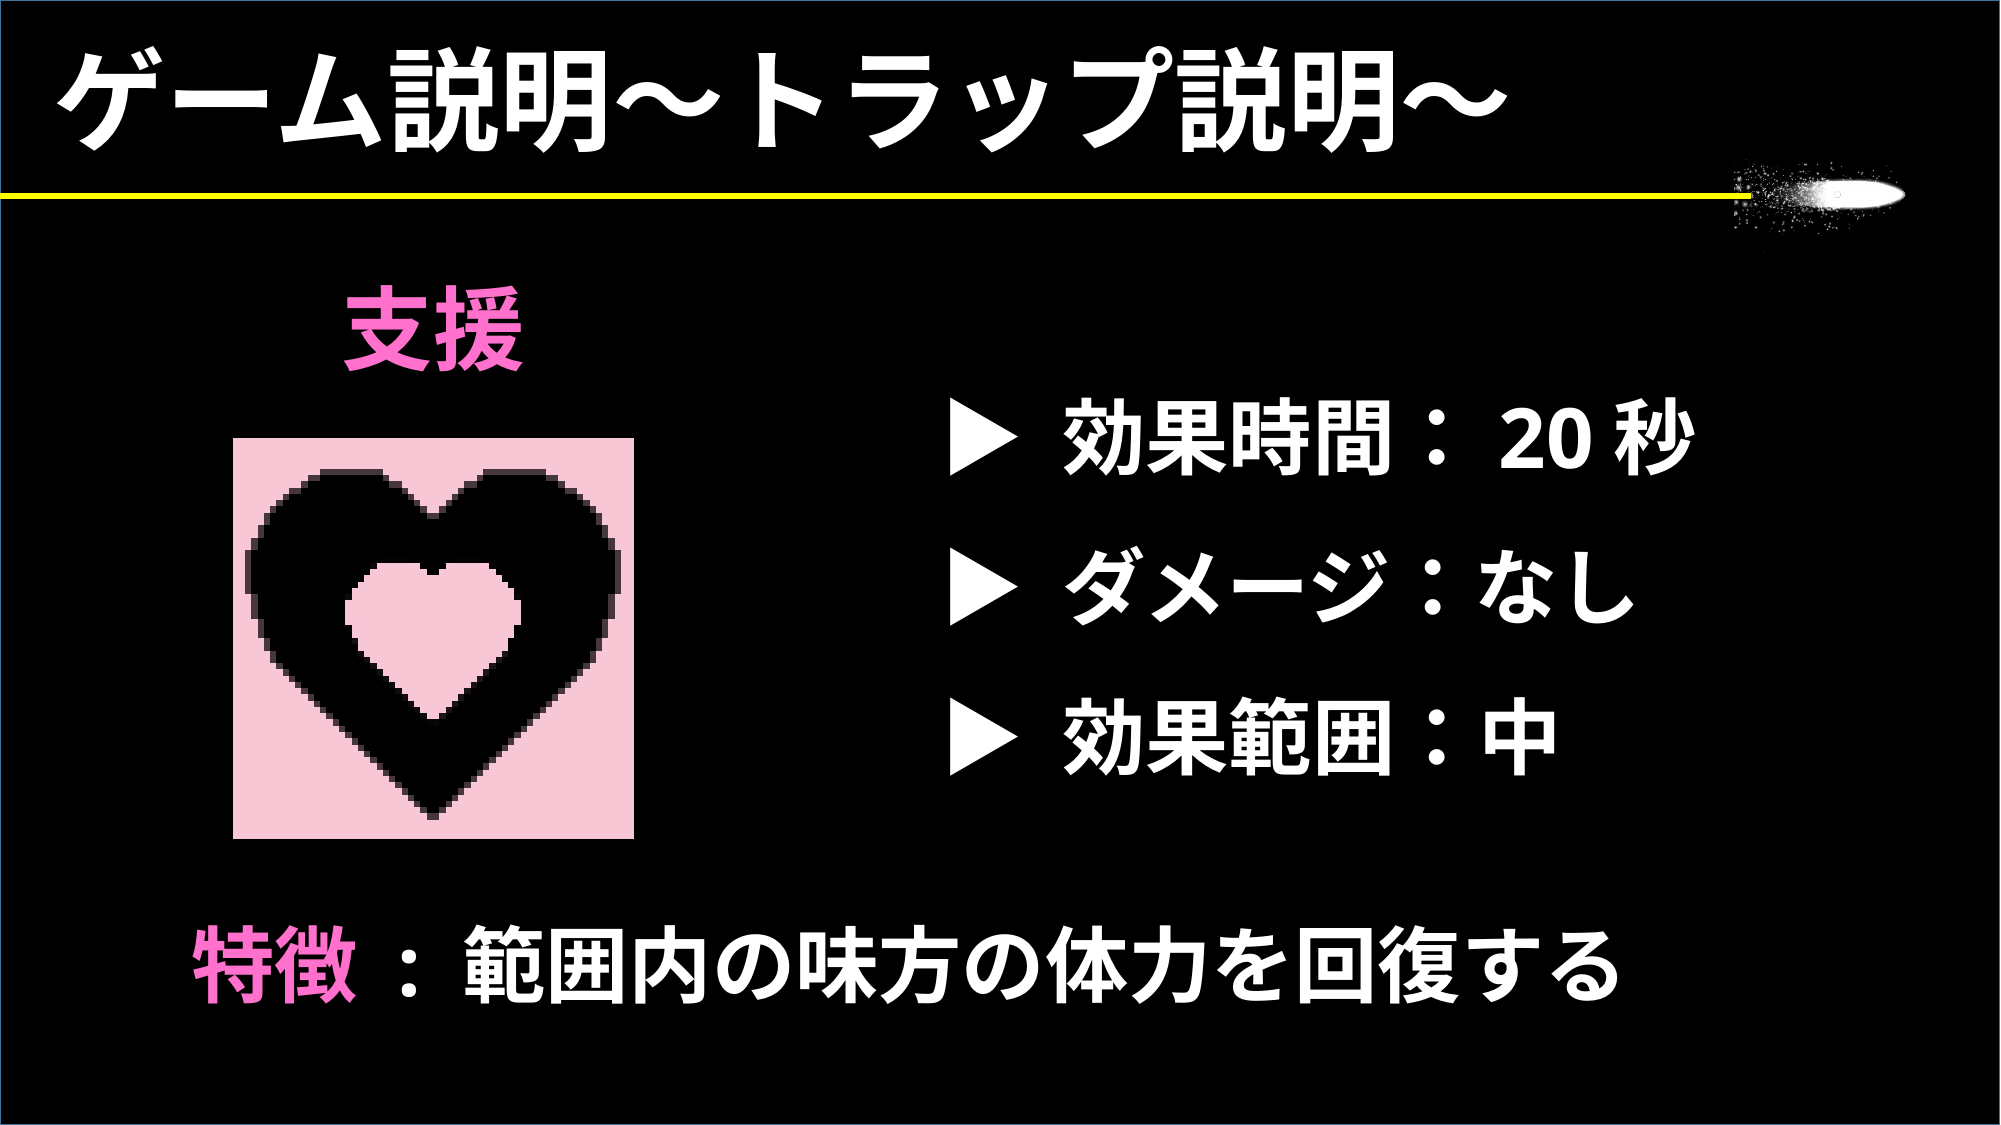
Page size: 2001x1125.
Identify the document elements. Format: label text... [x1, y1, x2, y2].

text_box 支援 [326, 264, 540, 390]
text_box ▶ 効果時間：20秒 ▶ ダメージ：なし ▶ 効果範囲：中 [925, 327, 1712, 793]
picture [233, 438, 634, 839]
text_box 特徴 : 範囲内の味方の体力を回復する [176, 905, 1643, 1021]
picture [1734, 131, 1916, 261]
text_box [0, 0, 2000, 1125]
text_box ゲーム説明～トラップ説明～ [38, 22, 1528, 172]
